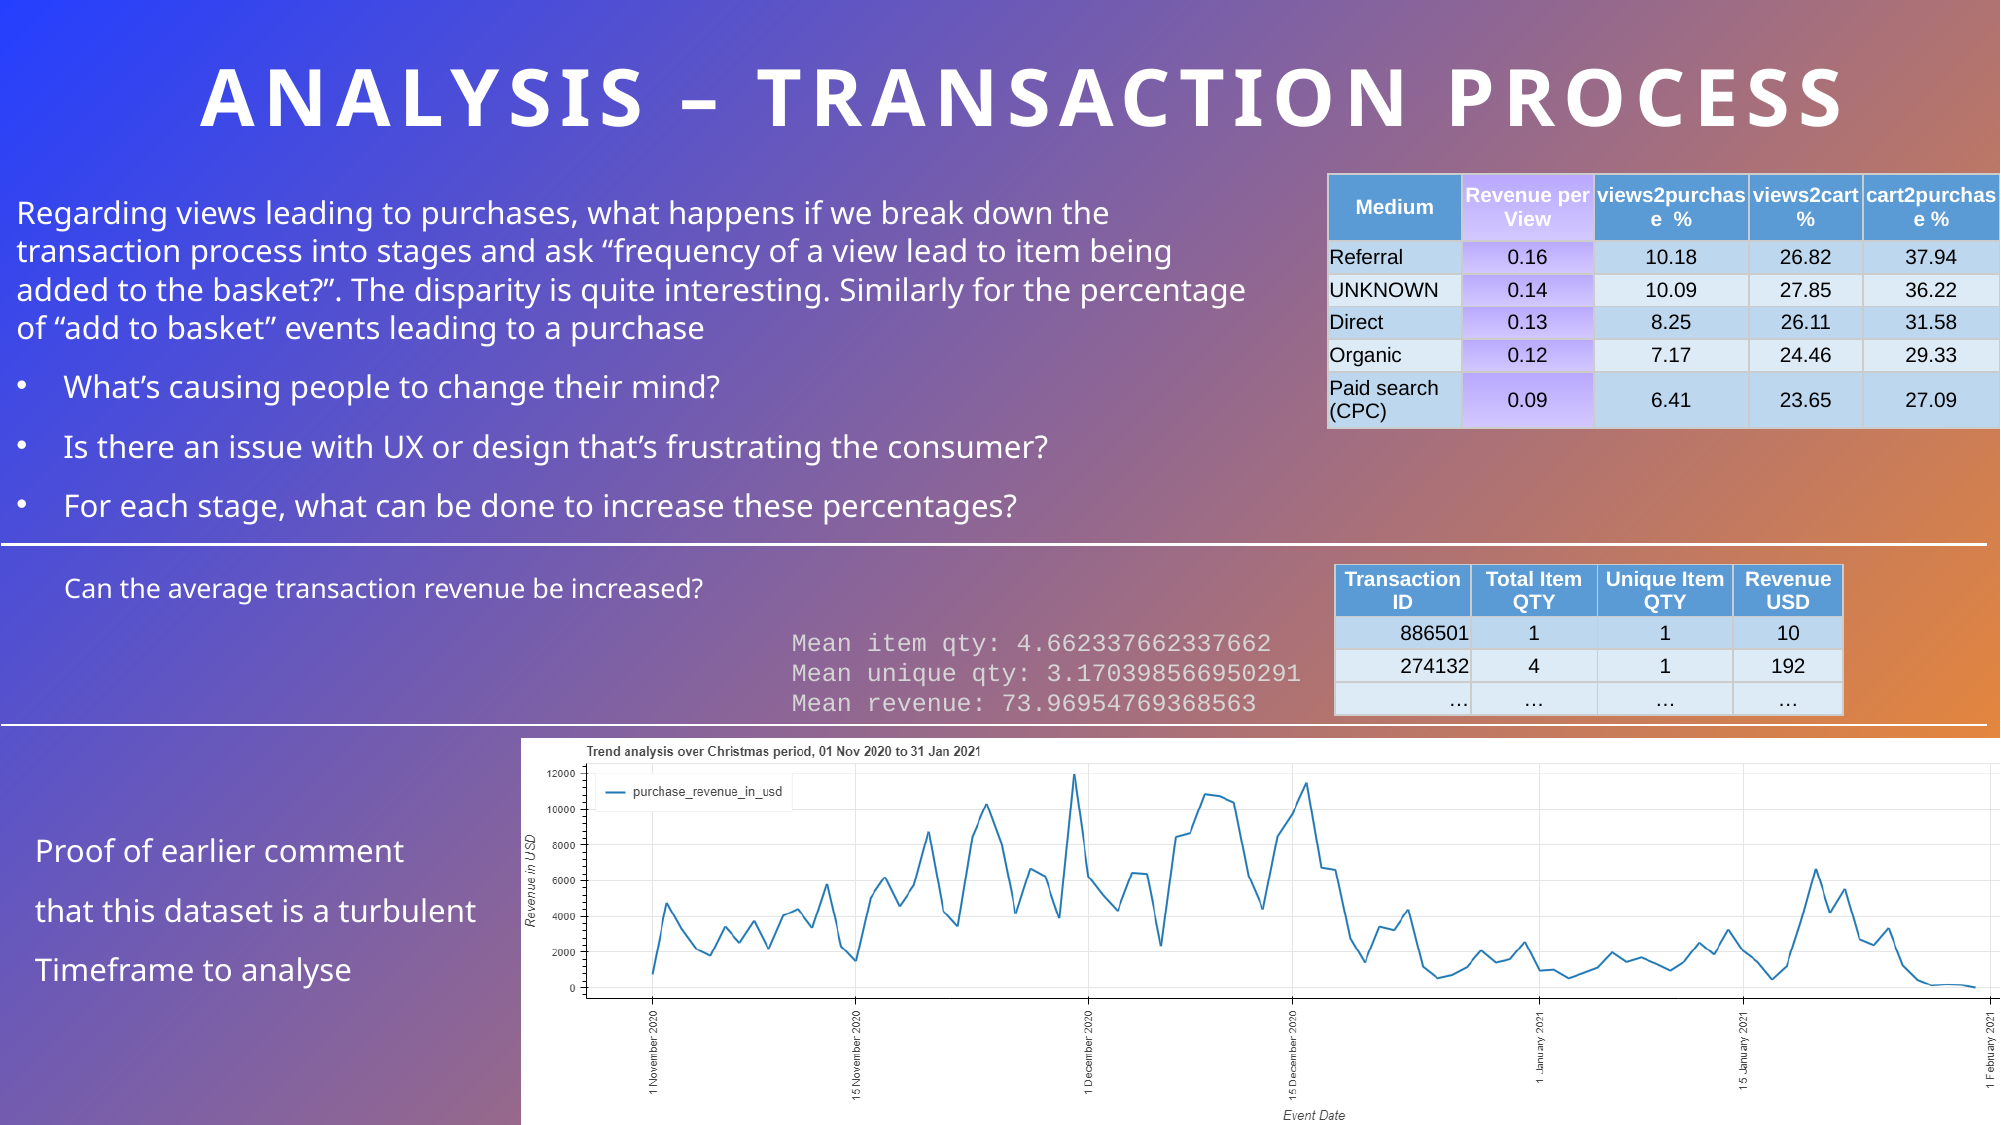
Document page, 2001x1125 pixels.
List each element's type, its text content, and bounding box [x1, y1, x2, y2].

table_cell 1 [1598, 650, 1732, 681]
table_header views2cart % [1750, 175, 1862, 240]
text_box [1267, 222, 1939, 543]
table_cell 1 [1598, 617, 1732, 648]
table_cell … [1336, 683, 1470, 714]
table_cell 0.13 [1463, 307, 1593, 338]
table_cell … [1472, 683, 1597, 714]
picture [521, 738, 2000, 1125]
table_cell UNKNOWN [1329, 275, 1461, 306]
table_cell Organic [1329, 340, 1461, 371]
table_cell 29.33 [1864, 340, 1999, 371]
table_cell 8.25 [1595, 307, 1748, 338]
table_cell Referral [1329, 242, 1461, 273]
table_cell 0.09 [1463, 373, 1593, 427]
table_header cart2purchase % [1864, 175, 1999, 240]
table_cell 37.94 [1864, 242, 1999, 273]
table_cell 31.58 [1864, 307, 1999, 338]
table_cell 7.17 [1595, 340, 1748, 371]
table_cell 274132 [1336, 650, 1470, 681]
table_cell 27.85 [1750, 275, 1862, 306]
table_cell … [1598, 683, 1732, 714]
table_header Total Item QTY [1472, 565, 1597, 616]
table_header Transaction ID [1336, 565, 1470, 616]
text_box [1267, 546, 1939, 553]
table_cell 24.46 [1750, 340, 1862, 371]
table_header Revenue per View [1463, 175, 1593, 240]
table_cell 6.41 [1595, 373, 1748, 427]
table_cell 192 [1734, 650, 1842, 681]
table_cell Direct [1329, 307, 1461, 338]
table_header Revenue USD [1734, 565, 1842, 616]
text_box Proof of earlier comment that this dataset is a turbulent Timeframe to analyse [19, 824, 502, 997]
table_cell 10.18 [1595, 242, 1748, 273]
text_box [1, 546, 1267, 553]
table_cell 36.22 [1864, 275, 1999, 306]
table_cell 0.12 [1463, 340, 1593, 371]
table_cell 886501 [1336, 617, 1470, 648]
title Analysis – transaction process [70, 17, 1976, 152]
table_cell 26.11 [1750, 307, 1862, 338]
table_header views2purchase % [1595, 175, 1748, 240]
table_cell 27.09 [1864, 373, 1999, 427]
table_cell 1 [1472, 617, 1597, 648]
table_cell 26.82 [1750, 242, 1862, 273]
table_header Medium [1329, 175, 1461, 240]
table_cell … [1734, 683, 1842, 714]
text_box Mean item qty: 4.662337662337662 Mean unique qty: 3.170398566950291 Mean revenue: 73.96954769368563 [777, 618, 1328, 724]
table_header Unique Item QTY [1598, 565, 1732, 616]
text_box Regarding views leading to purchases, what happens if we break down the transaction process into stages and ask “frequency of a view lead to item being added to the basket?”. The disparity is quite interesting. Similarly for the percentage of “add to basket” events leading to a purchase What’s causing people to change their mind? Is there an issue with UX or design that’s frustrating the consumer? For each stage, what can be done to increase these percentages? [1, 185, 1267, 543]
text_box Can the average transaction revenue be increased? [49, 565, 862, 614]
table_cell 10 [1734, 617, 1842, 648]
table_cell 4 [1472, 650, 1597, 681]
table_cell 23.65 [1750, 373, 1862, 427]
table_cell Paid search (CPC) [1329, 373, 1461, 427]
table_cell 0.14 [1463, 275, 1593, 306]
table_cell 0.16 [1463, 242, 1593, 273]
table_cell 10.09 [1595, 275, 1748, 306]
